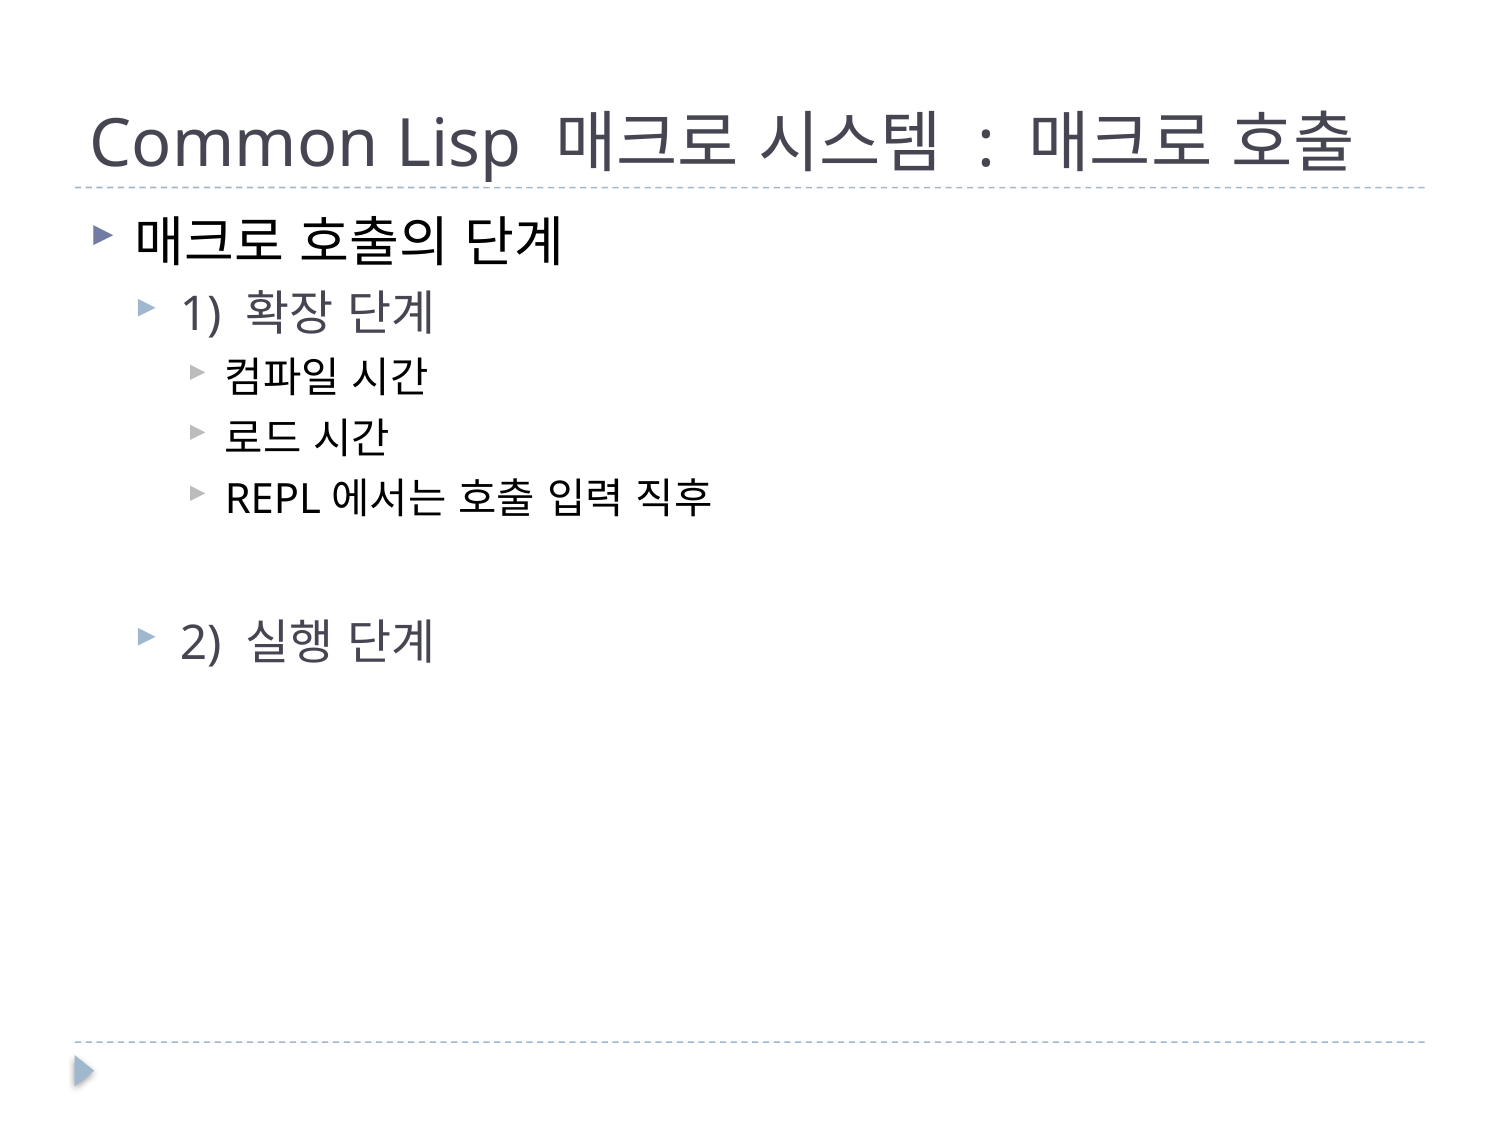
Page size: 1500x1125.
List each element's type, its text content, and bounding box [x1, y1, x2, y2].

list 매크로 호출의 단계 1) 확장 단계 컴파일 시간 로드 시간 REPL에서는 호출 입력 직후 2) 실행 단계 [75, 200, 1425, 1010]
title Common Lisp 매크로 시스템 : 매크로 호출 [75, 24, 1425, 188]
